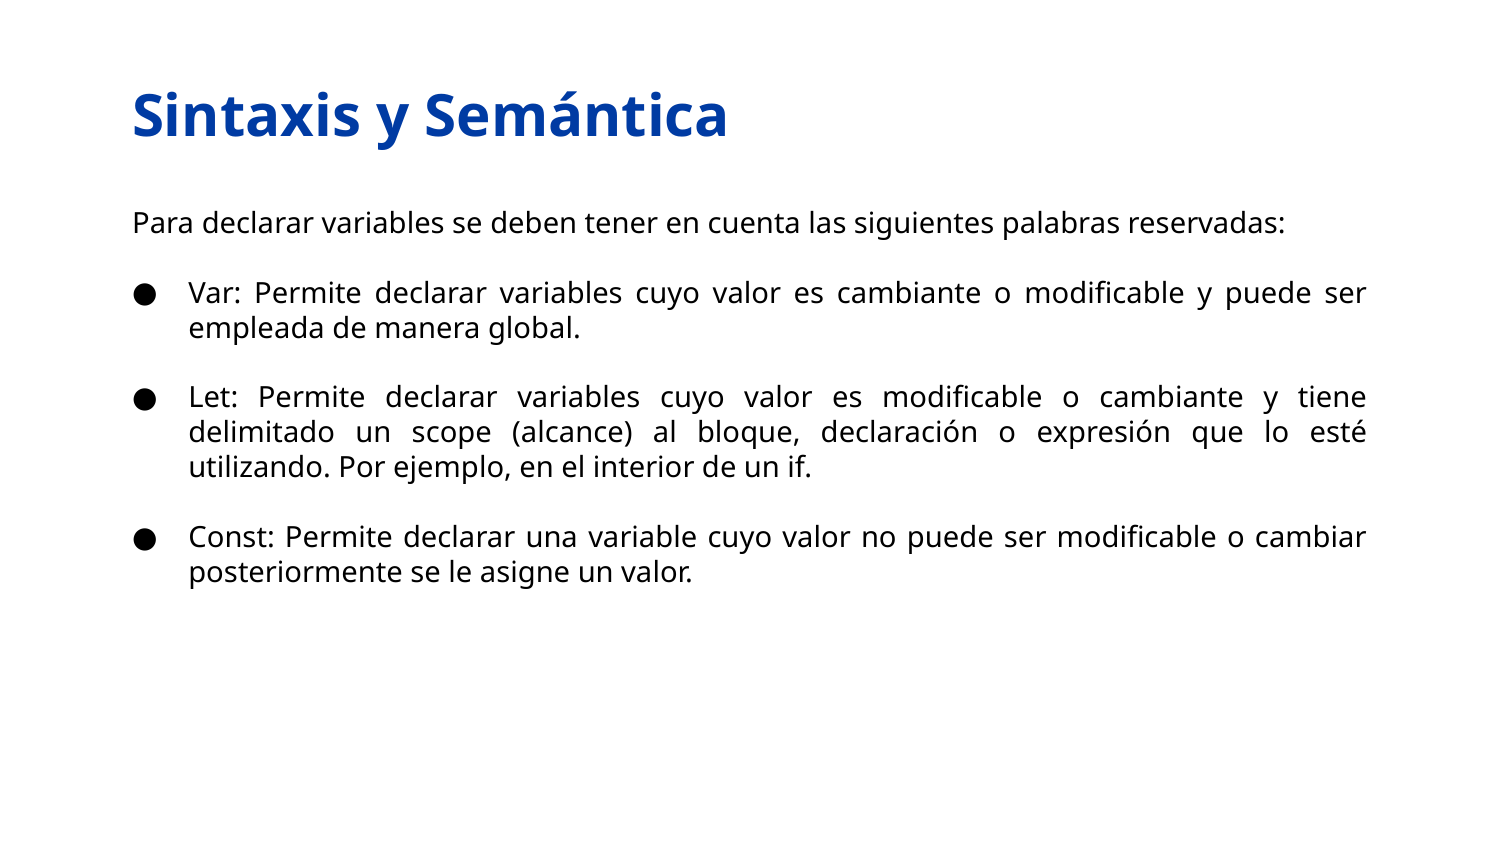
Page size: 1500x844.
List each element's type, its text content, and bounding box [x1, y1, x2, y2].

title Sintaxis y Semántica [116, 63, 1383, 157]
list Para declarar variables se deben tener en cuenta las siguientes palabras reservadas: Var: Permite declarar variables cuyo valor es cambiante o modificable y puede ser empleada de manera global. Let: Permite declarar variables cuyo valor es modificable o cambiante y tiene delimitado un scope (alcance) al bloque, declaración o expresión que lo esté utilizando. Por ejemplo, en el interior de un if. Const: Permite declarar una variable cuyo valor no puede ser modificable o cambiar posteriormente se le asigne un valor. [116, 189, 1383, 750]
